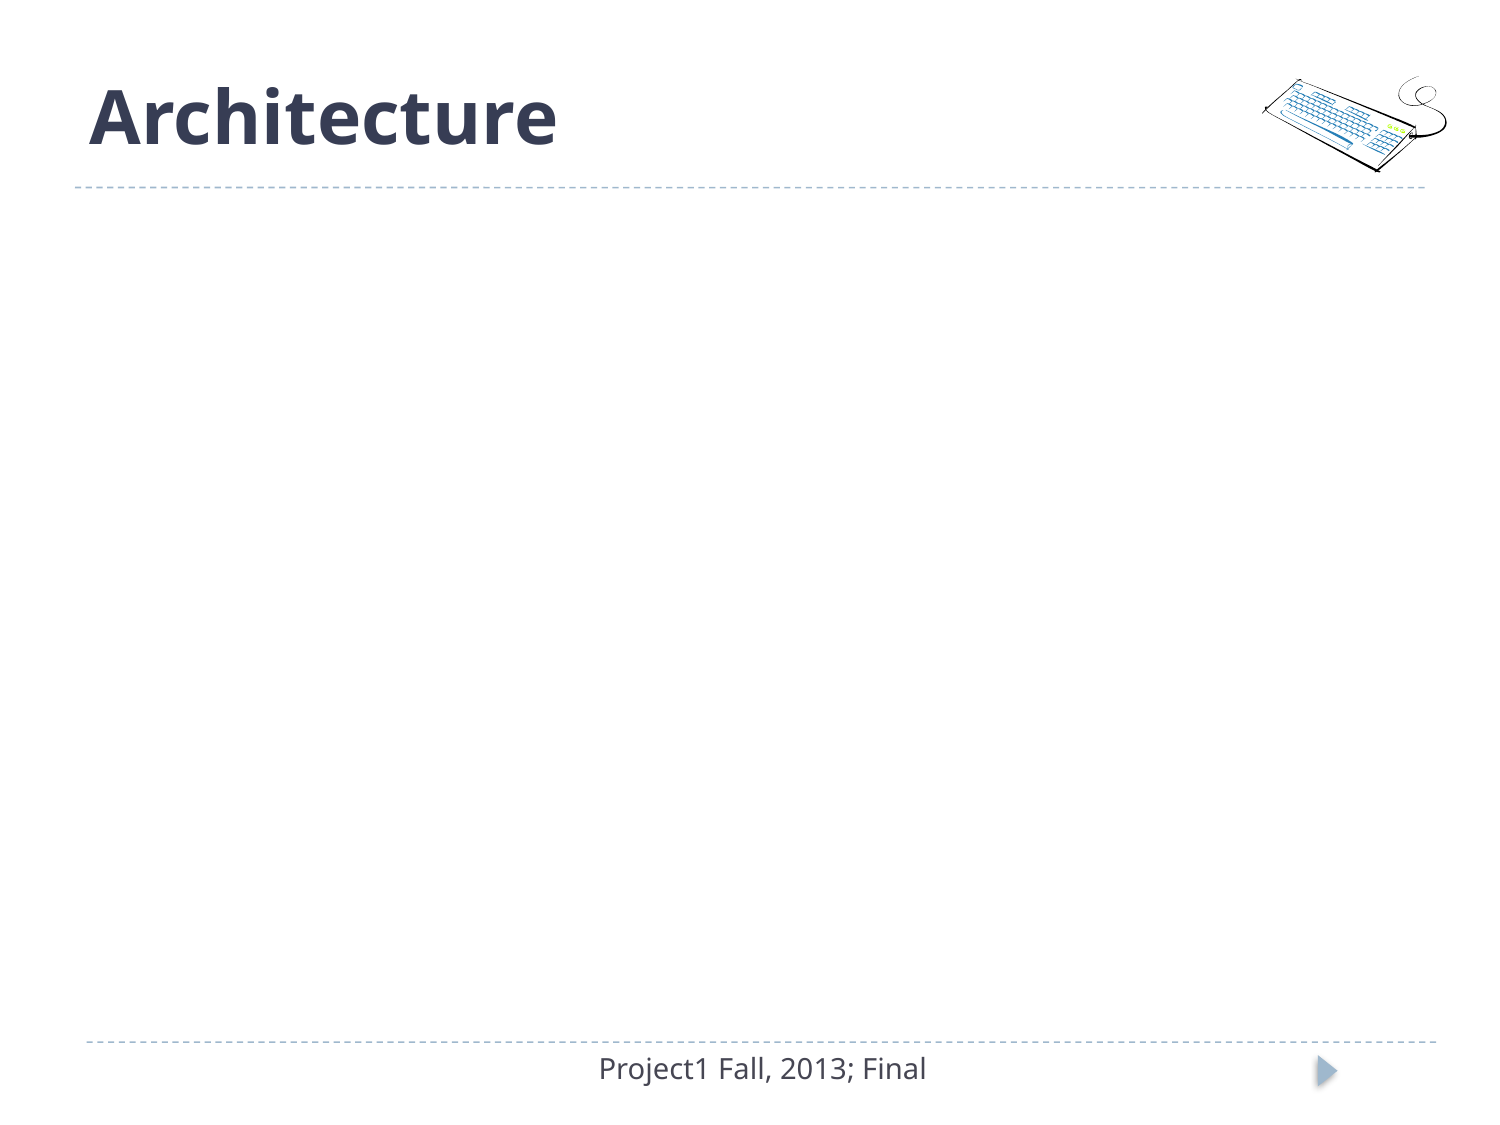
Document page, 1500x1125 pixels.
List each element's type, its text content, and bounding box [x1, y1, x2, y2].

footer Project1 Fall, 2013; Final [475, 1042, 1051, 1103]
title Architecture [75, 60, 1425, 167]
